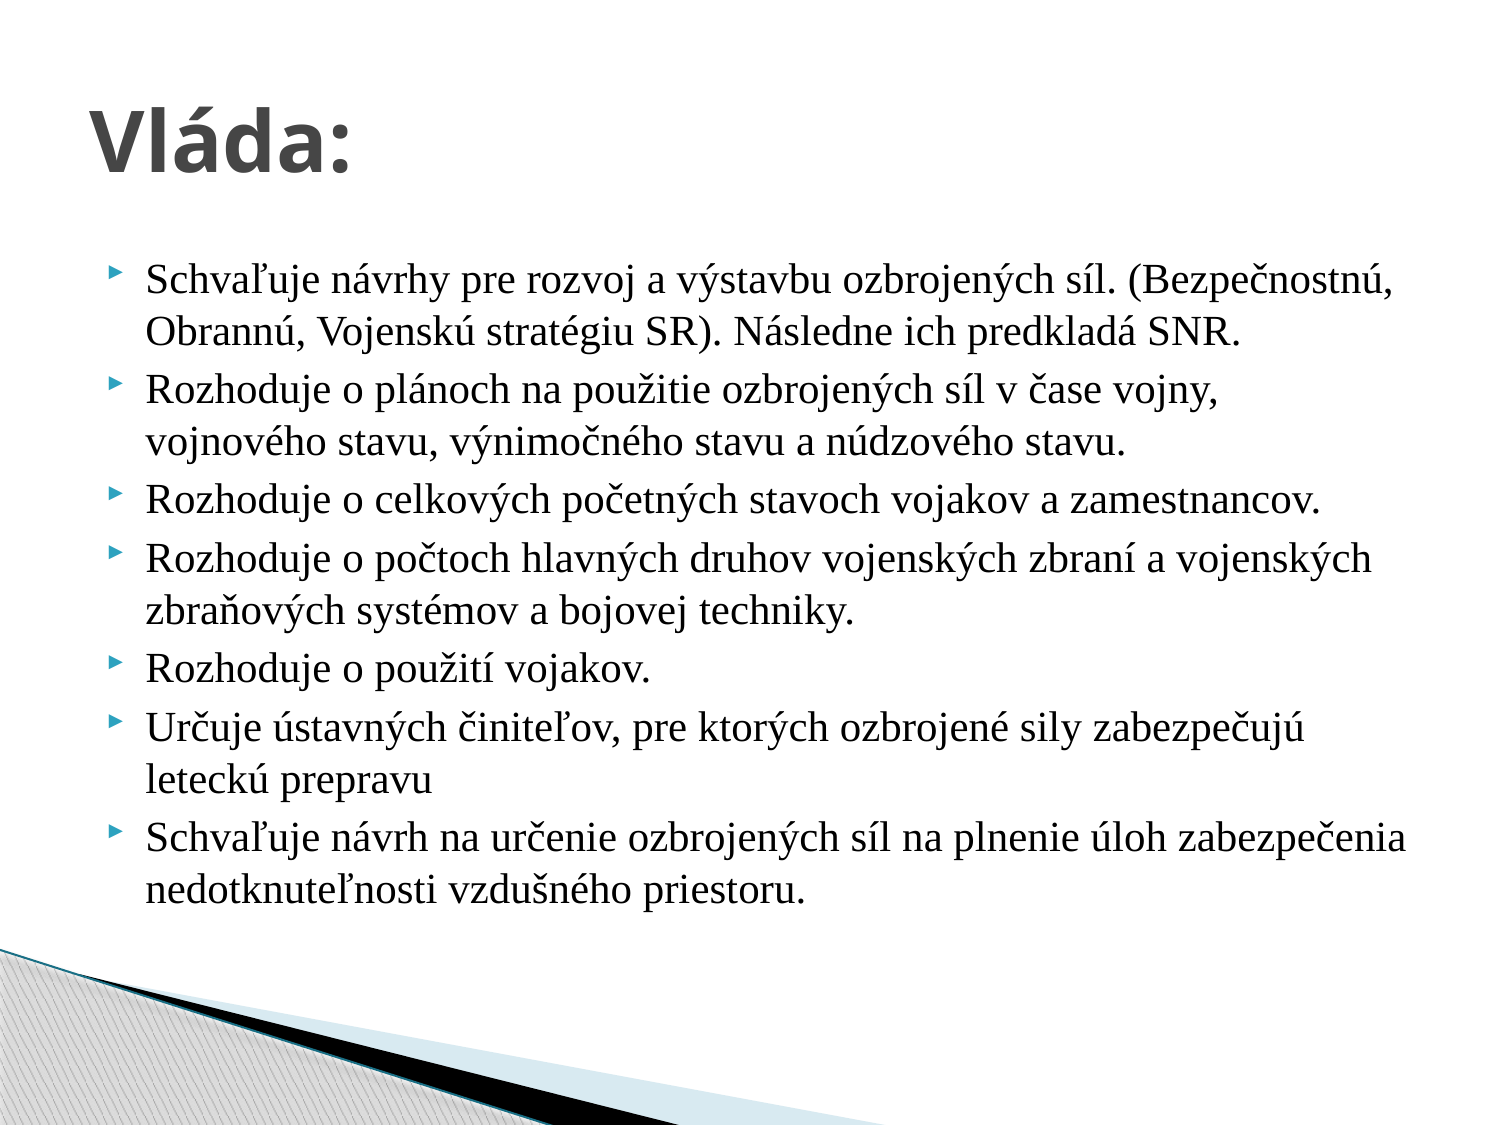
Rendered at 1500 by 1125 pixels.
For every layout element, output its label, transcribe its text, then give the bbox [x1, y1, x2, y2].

list Schvaľuje návrhy pre rozvoj a výstavbu ozbrojených síl. (Bezpečnostnú, Obrannú, Vojenskú stratégiu SR). Následne ich predkladá SNR. Rozhoduje o plánoch na použitie ozbrojených síl v čase vojny, vojnového stavu, výnimočného stavu a núdzového stavu. Rozhoduje o celkových početných stavoch vojakov a zamestnancov. Rozhoduje o počtoch hlavných druhov vojenských zbraní a vojenských zbraňových systémov a bojovej techniky. Rozhoduje o použití vojakov. Určuje ústavných činiteľov, pre ktorých ozbrojené sily zabezpečujú leteckú prepravu Schvaľuje návrh na určenie ozbrojených síl na plnenie úloh zabezpečenia nedotknuteľnosti vzdušného priestoru. [75, 243, 1425, 986]
title Vláda: [75, 45, 1425, 233]
